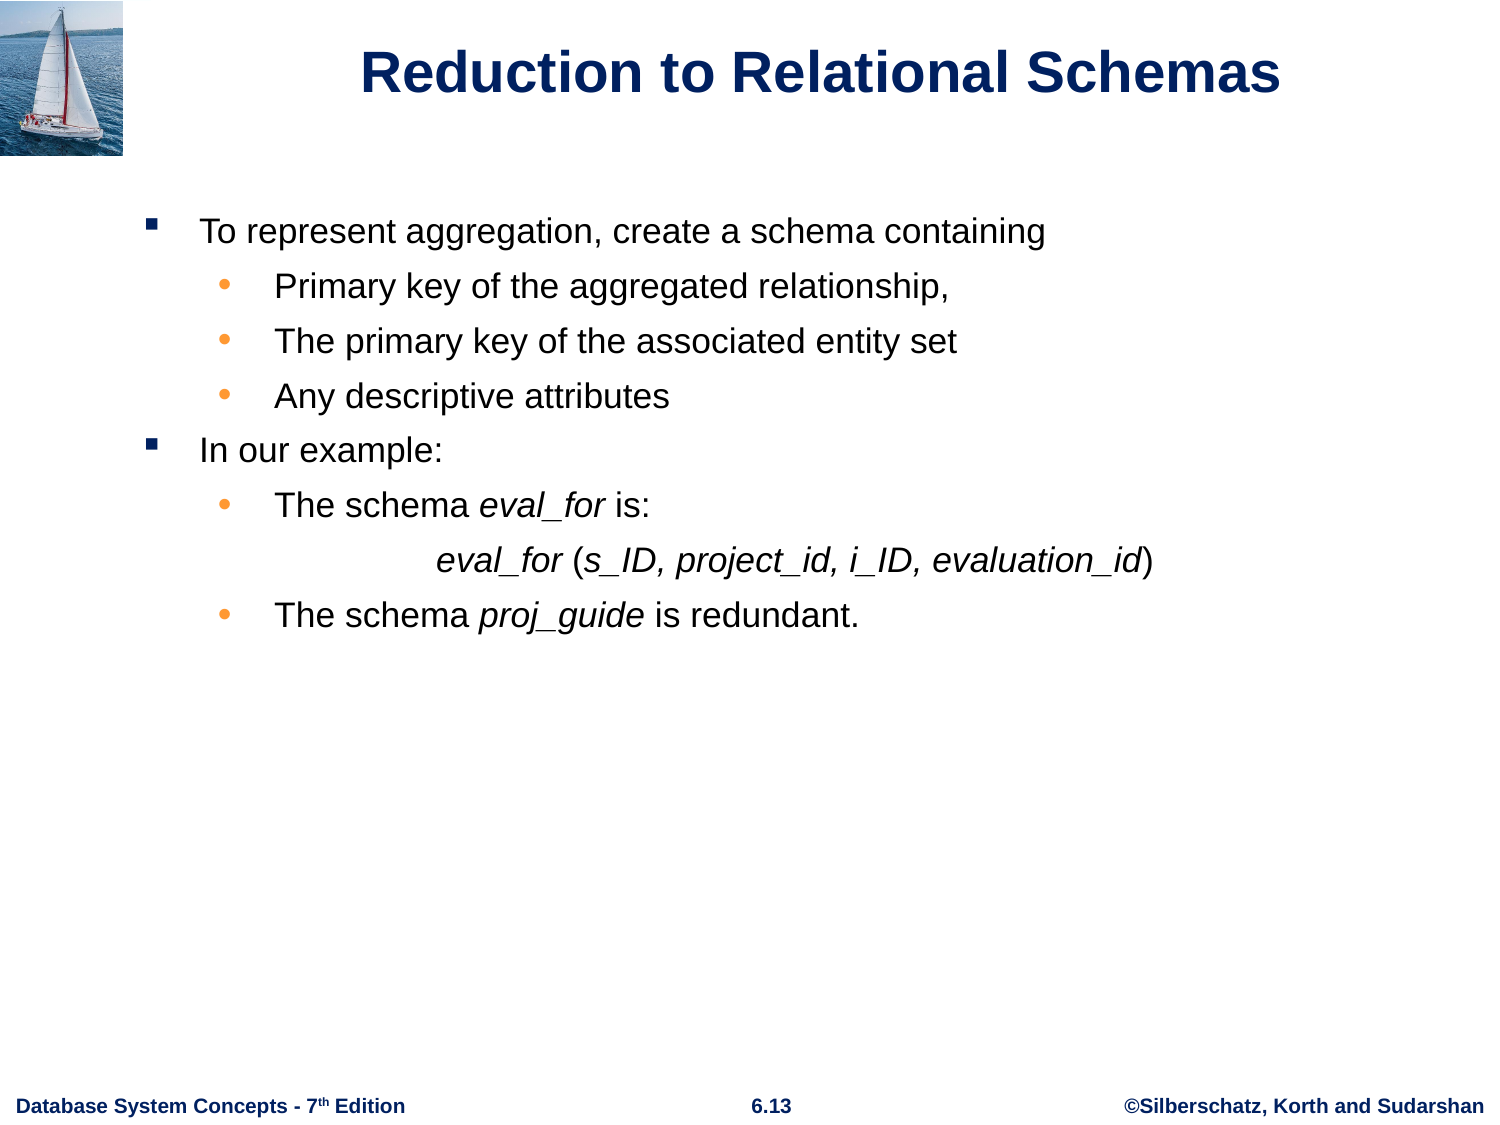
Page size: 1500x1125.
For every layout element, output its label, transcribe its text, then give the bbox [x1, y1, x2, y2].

text_box To represent aggregation, create a schema containing Primary key of the aggregated relationship, The primary key of the associated entity set Any descriptive attributes In our example: The schema eval_for is: eval_for (s_ID, project_id, i_ID, evaluation_id) The schema proj_guide is redundant. [128, 200, 1389, 892]
title Reduction to Relational Schemas [154, 0, 1489, 113]
picture [0, 1, 123, 156]
